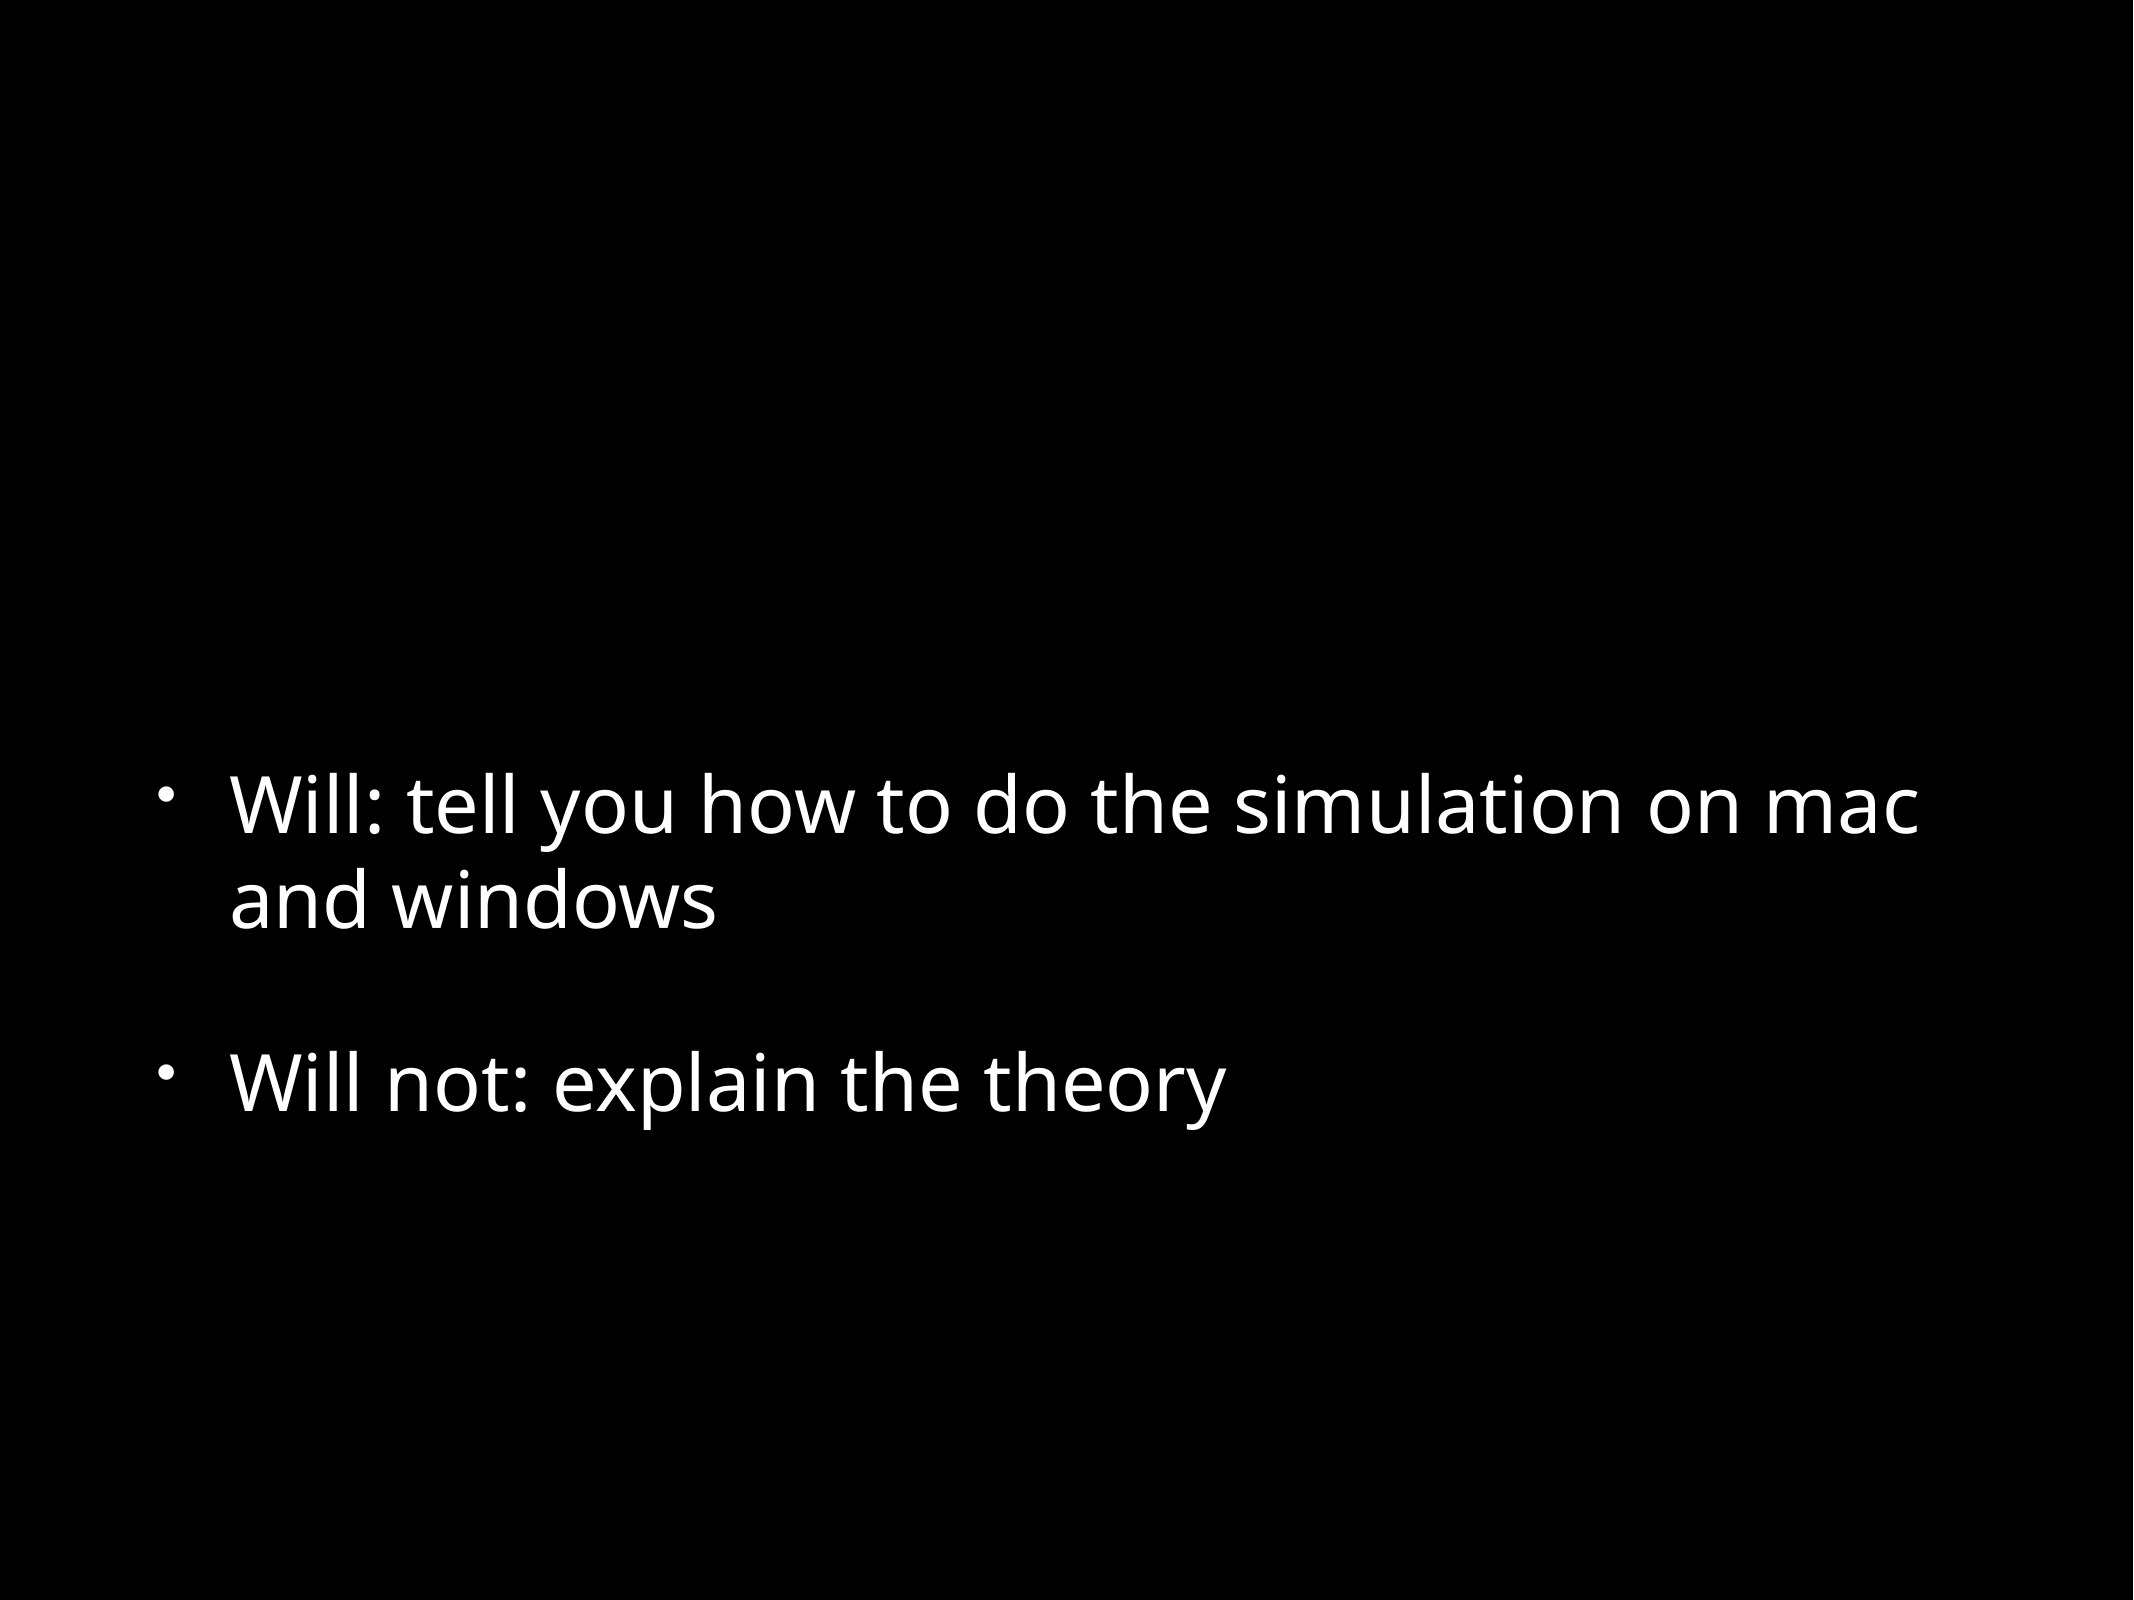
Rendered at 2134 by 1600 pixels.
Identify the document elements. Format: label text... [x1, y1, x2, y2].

list Will: tell you how to do the simulation on mac and windows Will not: explain the theory [155, 424, 1978, 1457]
